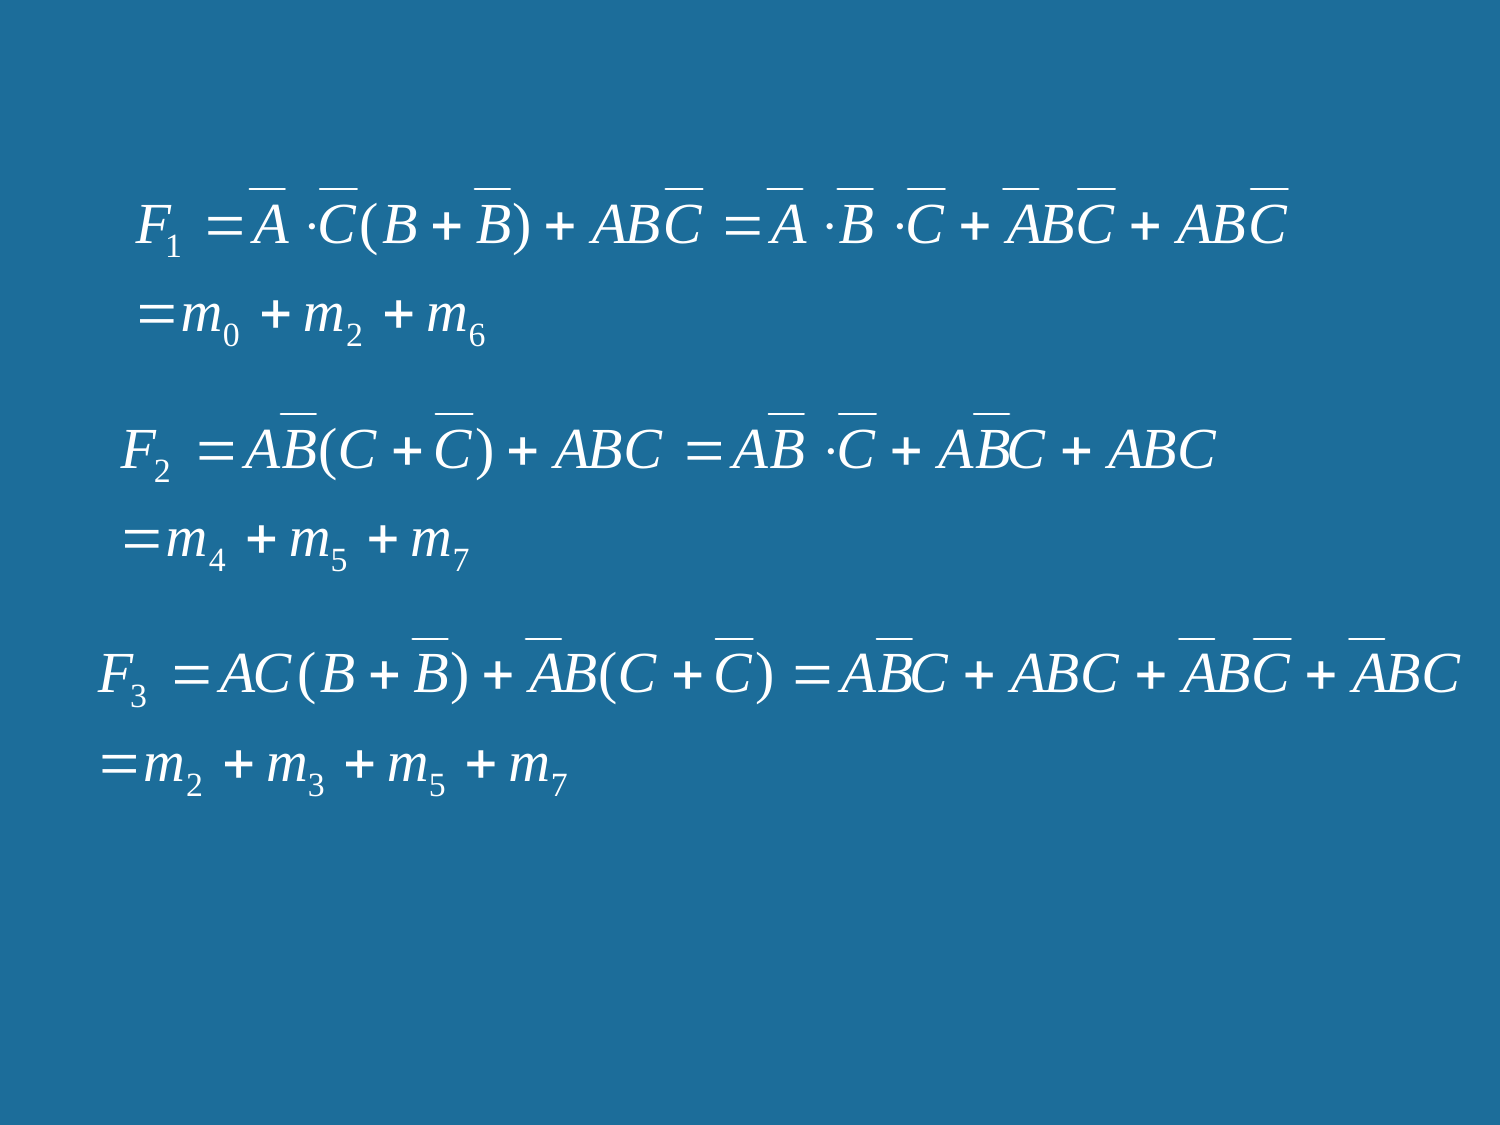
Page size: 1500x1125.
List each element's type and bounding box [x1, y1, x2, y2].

text_box [109, 399, 1227, 582]
text_box [87, 624, 1467, 807]
text_box [124, 174, 1299, 357]
